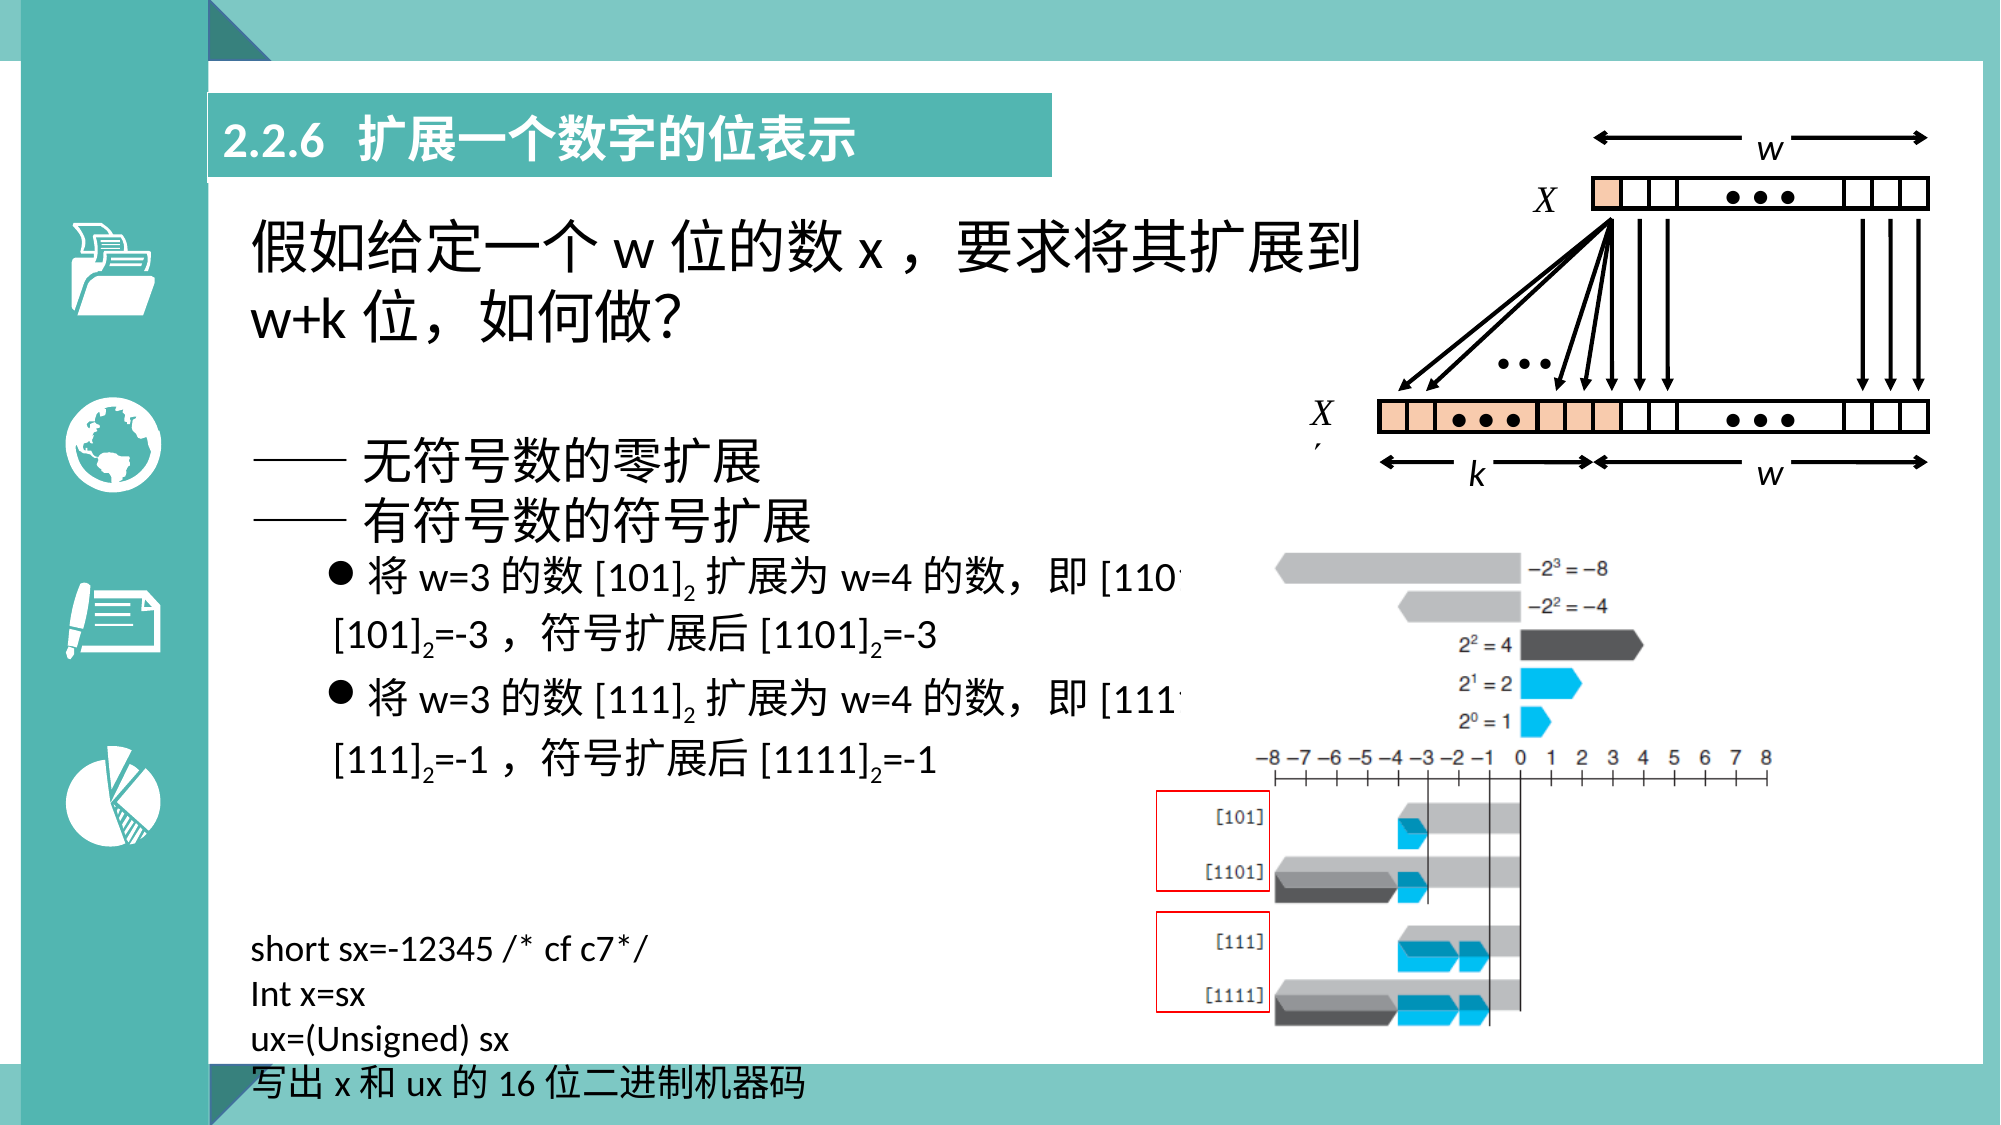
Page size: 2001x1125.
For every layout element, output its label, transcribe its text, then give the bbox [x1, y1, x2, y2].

text_box [1156, 911, 1176, 1013]
picture [1181, 545, 1792, 1033]
text_box 假如给定一个w位的数x，要求将其扩展到w+k位，如何做？ ——无符号数的零扩展 ——有符号数的符号扩展 将w=3的数[101]2扩展为w=4的数，即[1101]2 [101]2=-3，符号扩展后[1101]2=-3 将w=3的数[111]2扩展为w=4的数，即[1111]2 [111]2=-1，符号扩展后[1111]2=-1 short sx=-12345 /* cf c7*/ Int x=sx ux=(Unsigned) sx 写出x和ux的16位二进制机器码 [235, 202, 1380, 1125]
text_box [1295, 115, 1929, 503]
text_box [1156, 790, 1176, 892]
table_header 2.2.6 扩展一个数字的位表示 [208, 93, 1052, 177]
